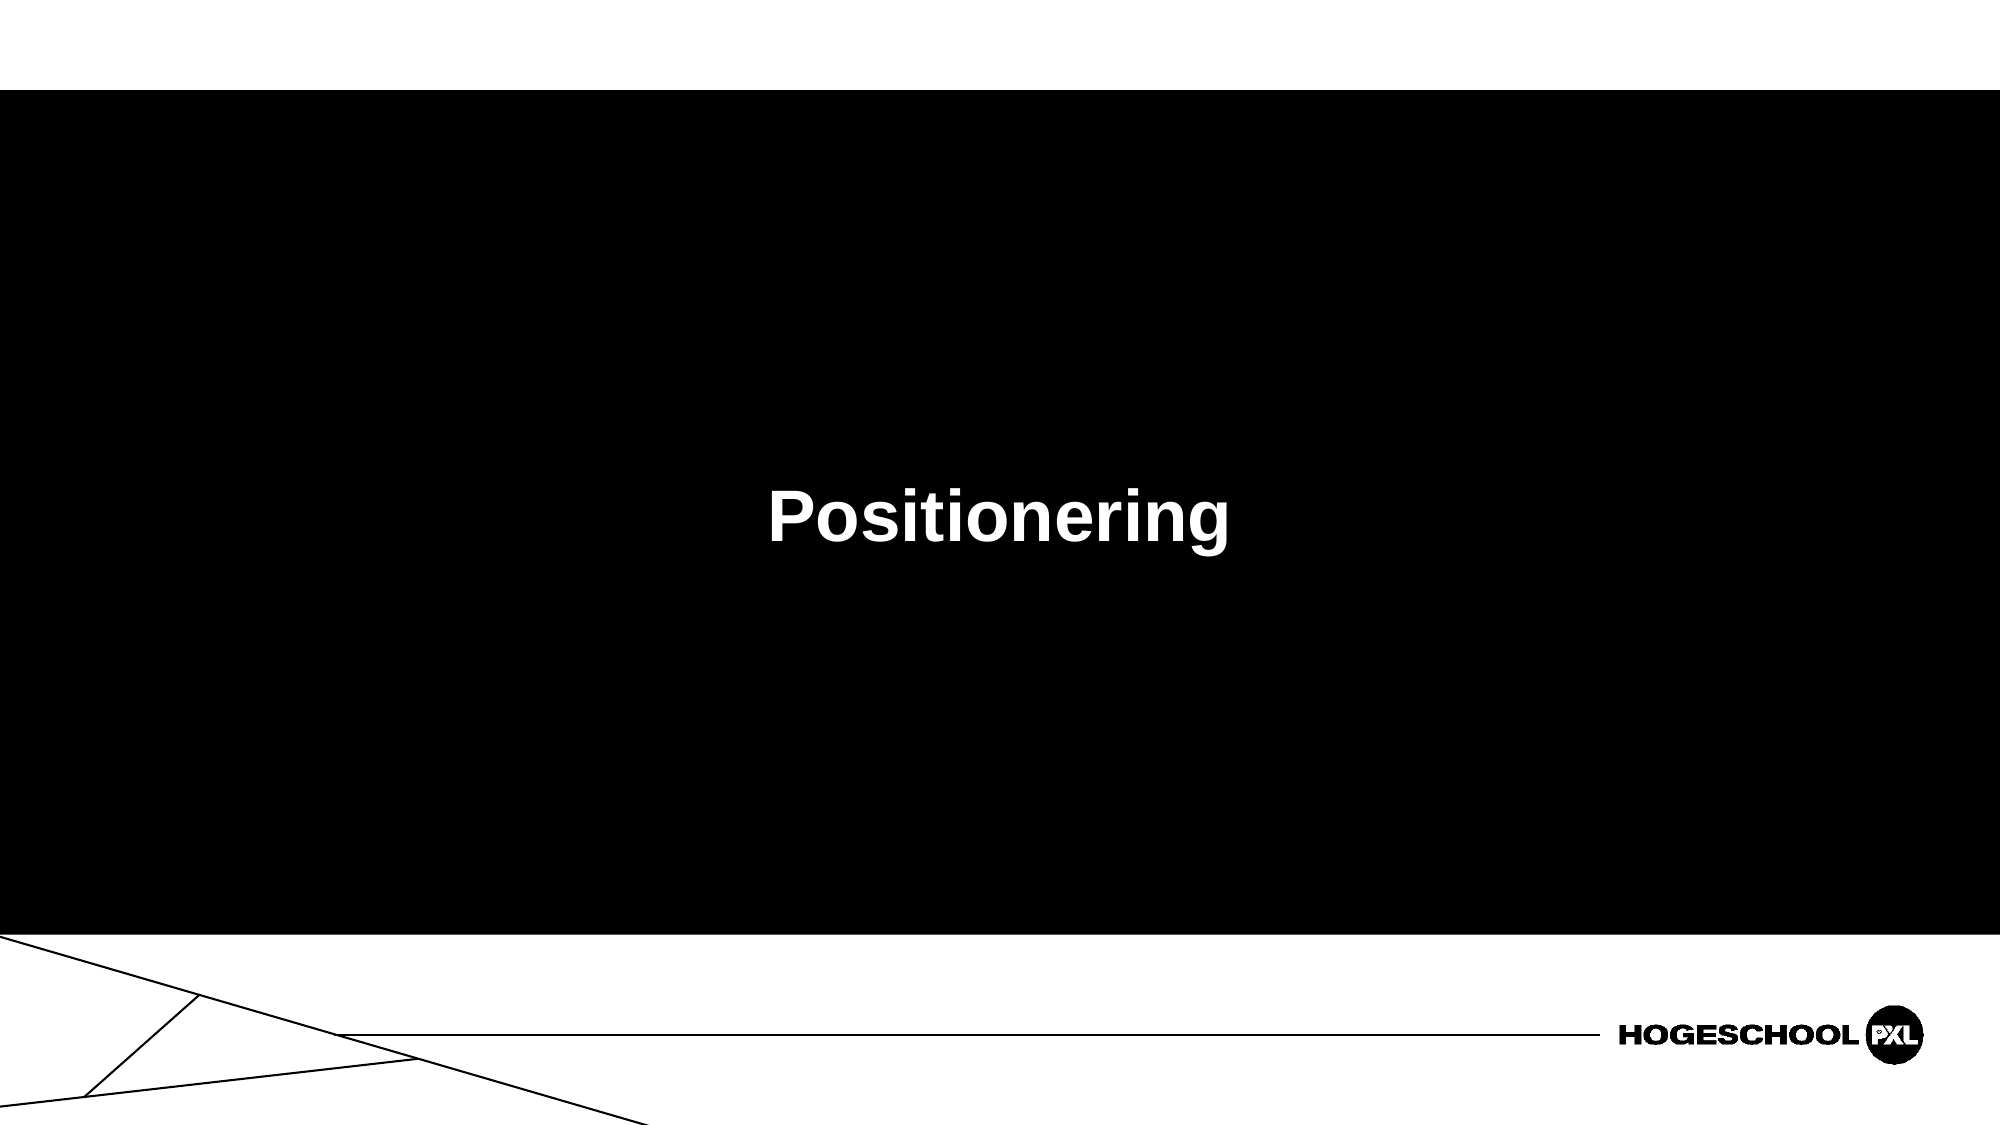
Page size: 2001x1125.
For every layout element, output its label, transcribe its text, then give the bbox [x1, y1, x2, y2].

title Positionering [84, 478, 1916, 647]
picture [1613, 999, 1929, 1070]
